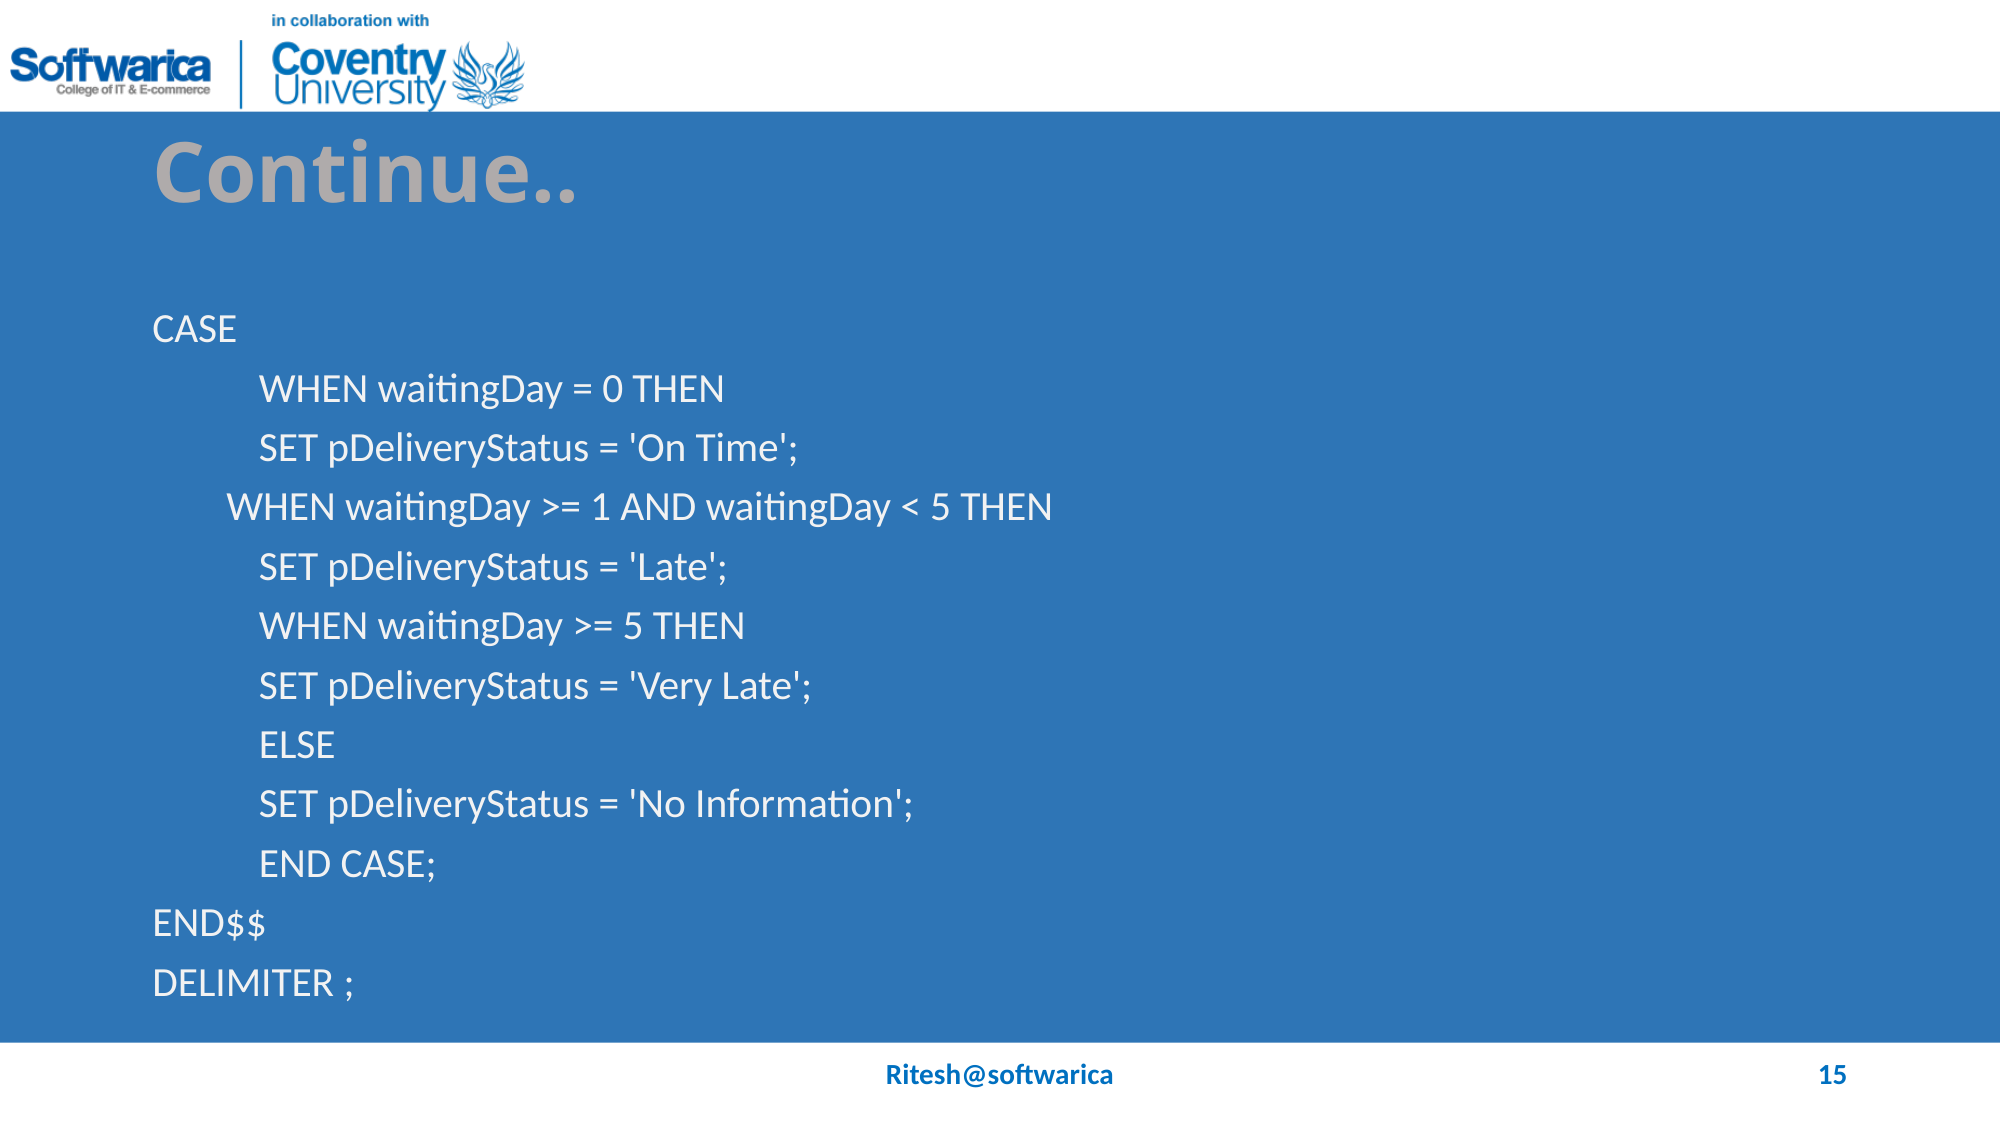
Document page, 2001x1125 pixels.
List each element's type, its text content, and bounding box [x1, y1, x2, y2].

picture [10, 14, 525, 112]
title Continue.. [137, 111, 1863, 240]
footer Ritesh@softwarica [662, 1042, 1338, 1103]
list CASE WHEN waitingDay = 0 THEN SET pDeliveryStatus = 'On Time'; WHEN waitingDay >= 1 AND waitingDay < 5 THEN SET pDeliveryStatus = 'Late'; WHEN waitingDay >= 5 THEN SET pDeliveryStatus = 'Very Late'; ELSE SET pDeliveryStatus = 'No Information'; END CASE; END$$ DELIMITER ; [137, 299, 1863, 1014]
slide_number 15 [1412, 1042, 1863, 1103]
